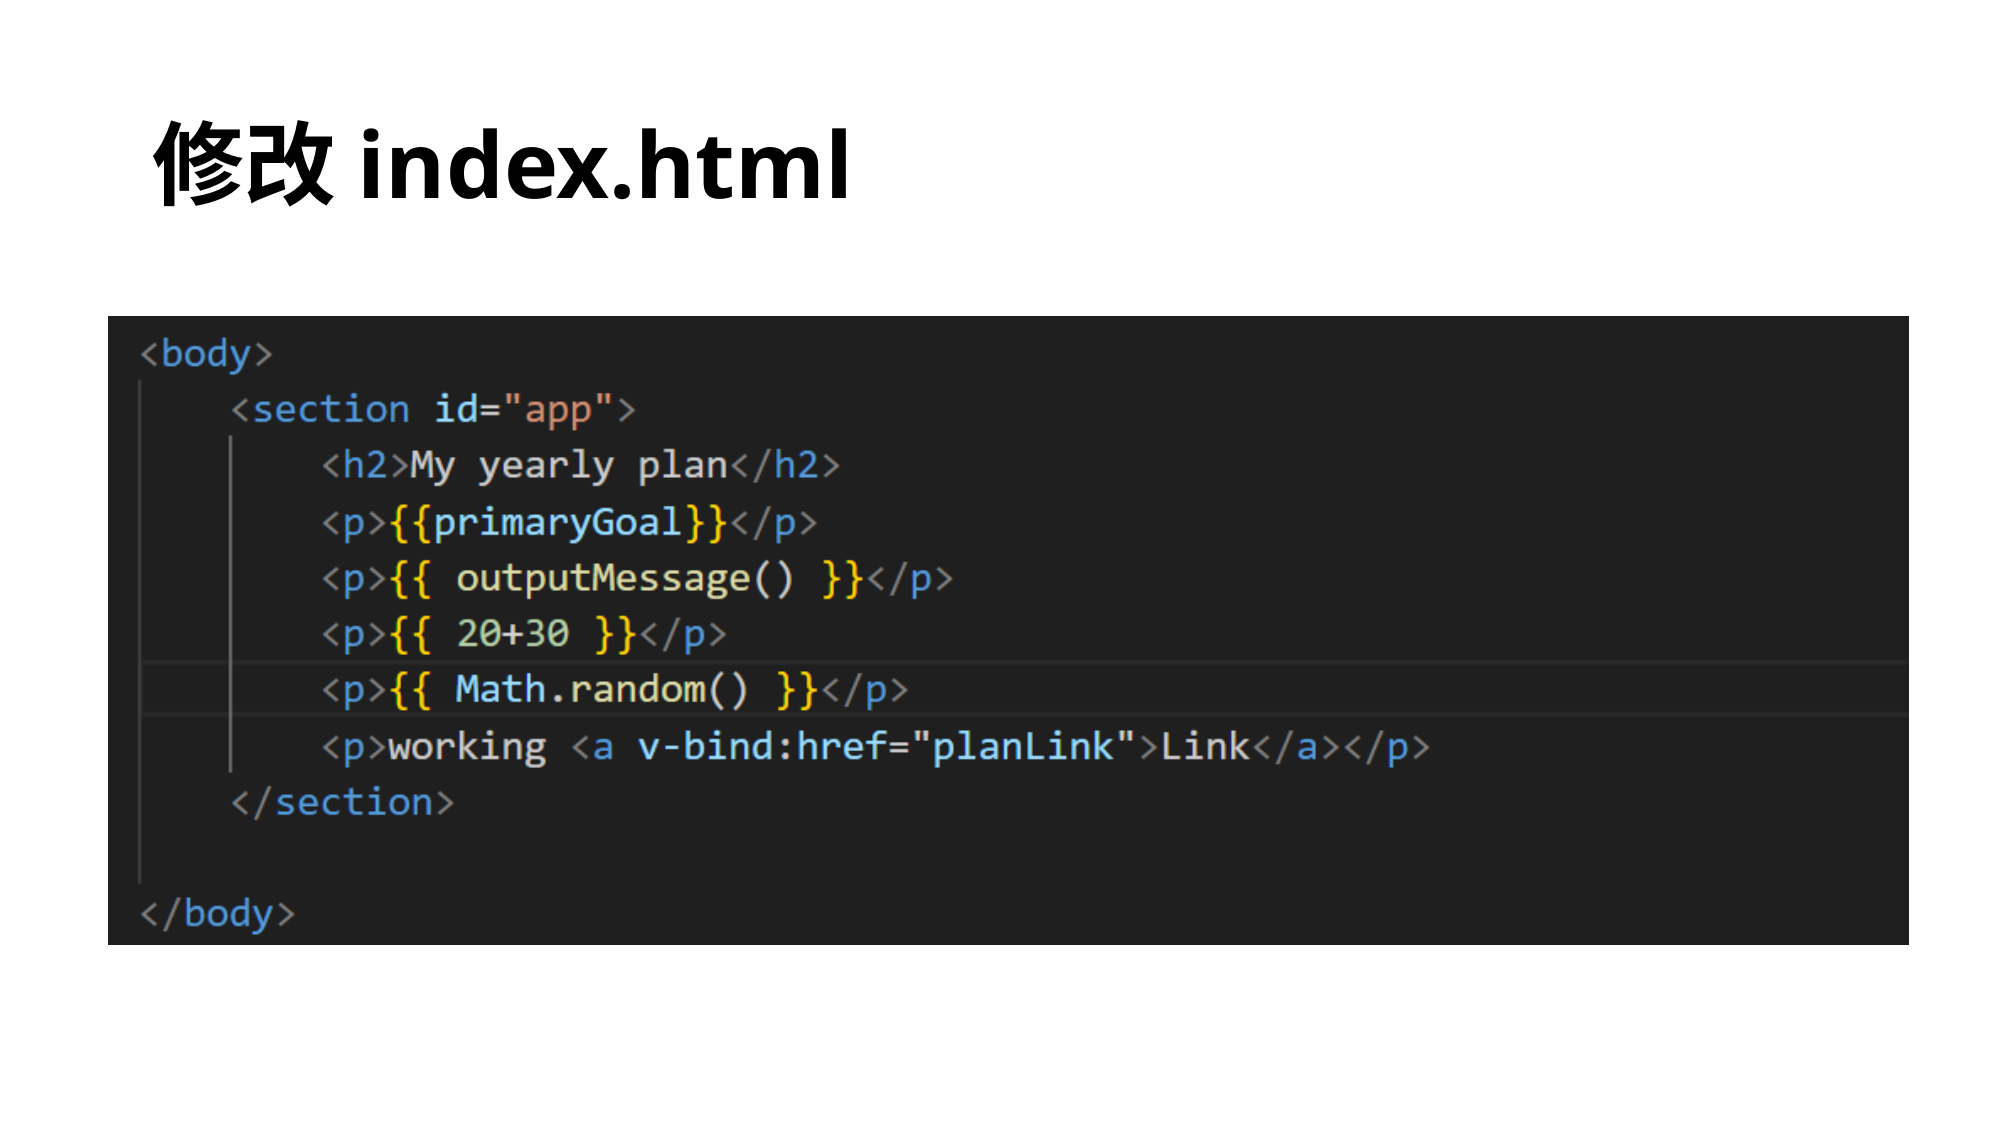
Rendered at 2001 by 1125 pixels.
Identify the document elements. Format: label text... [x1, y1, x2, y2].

title 修改index.html [137, 59, 1863, 278]
picture [108, 316, 1909, 945]
